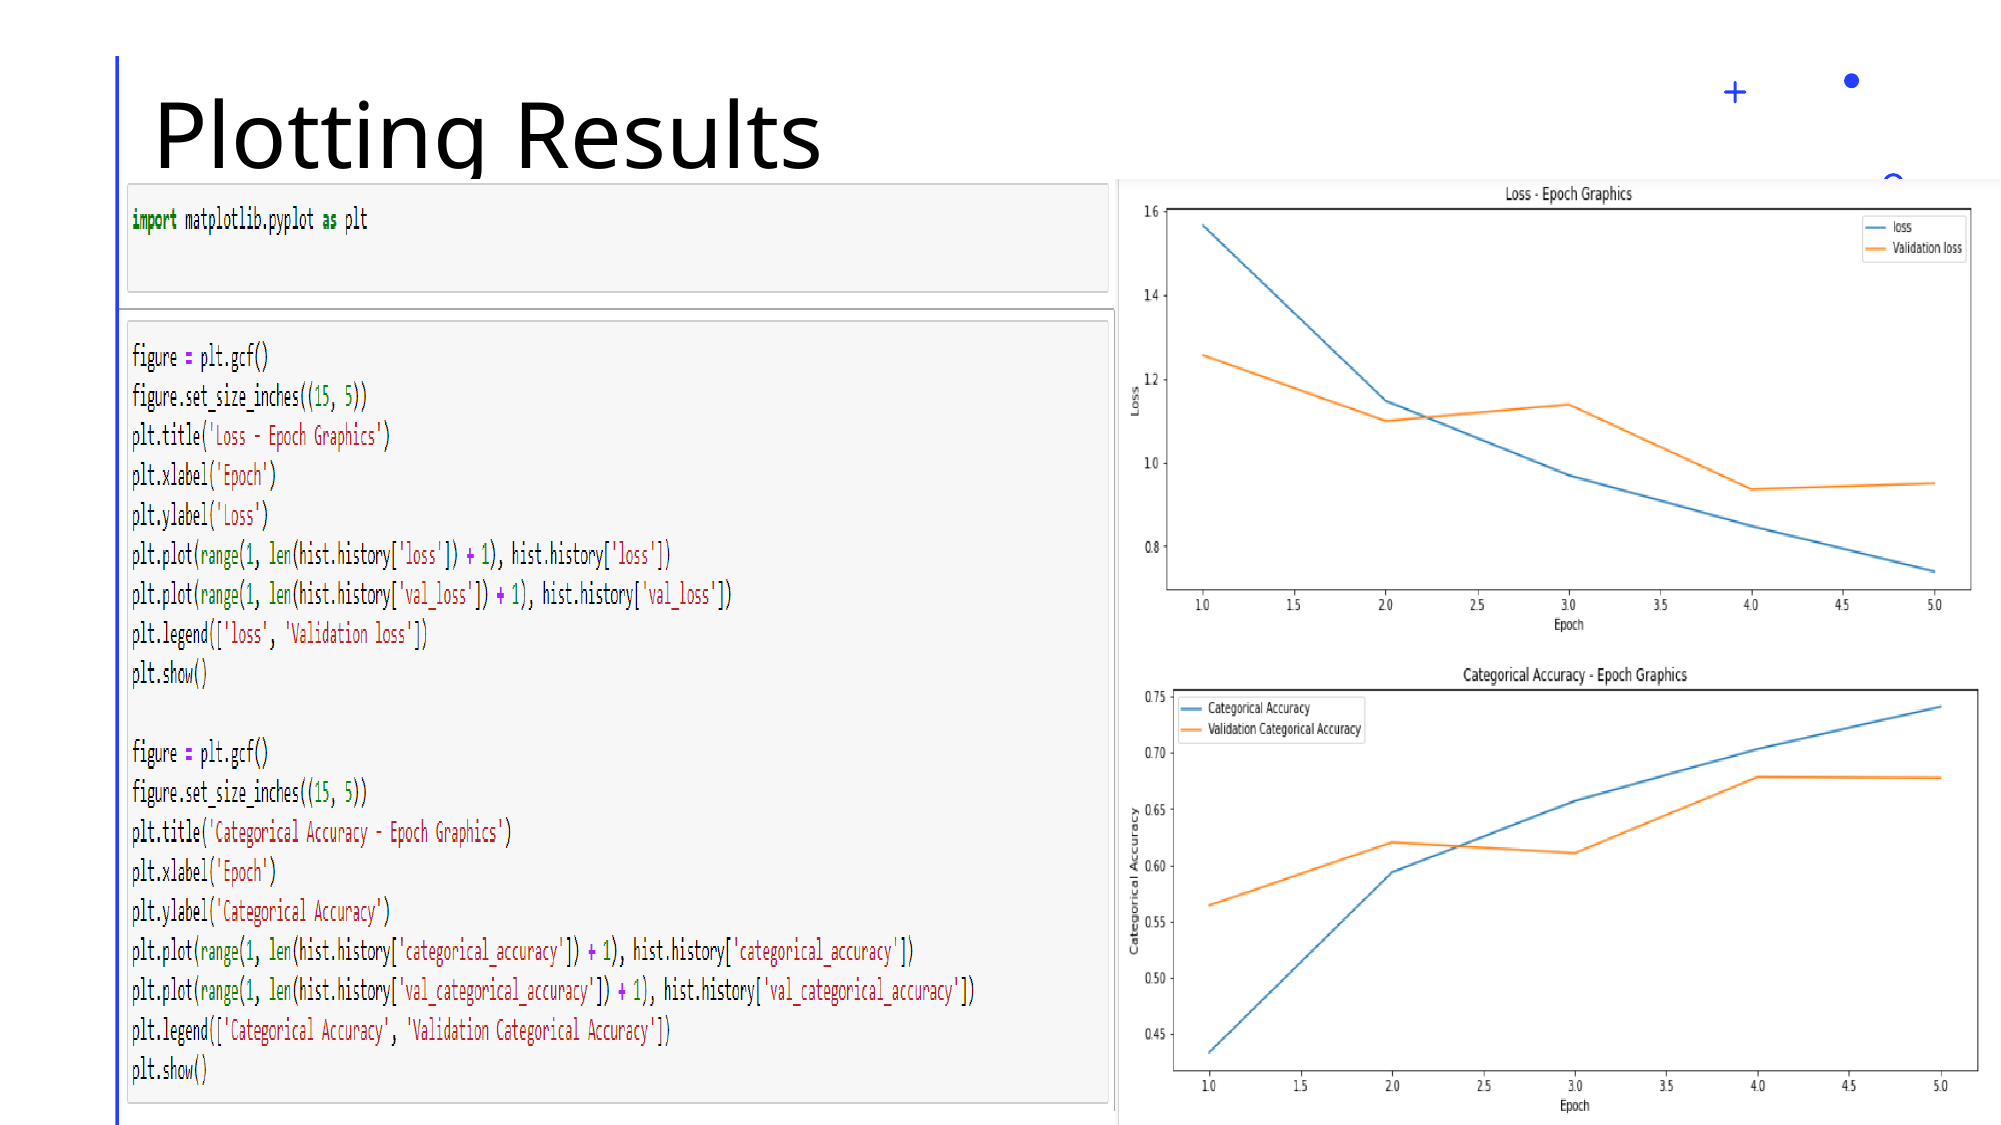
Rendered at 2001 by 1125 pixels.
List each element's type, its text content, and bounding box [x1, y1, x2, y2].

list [1115, 179, 2000, 1125]
title Plotting Results [137, 30, 1863, 179]
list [119, 179, 1115, 1111]
